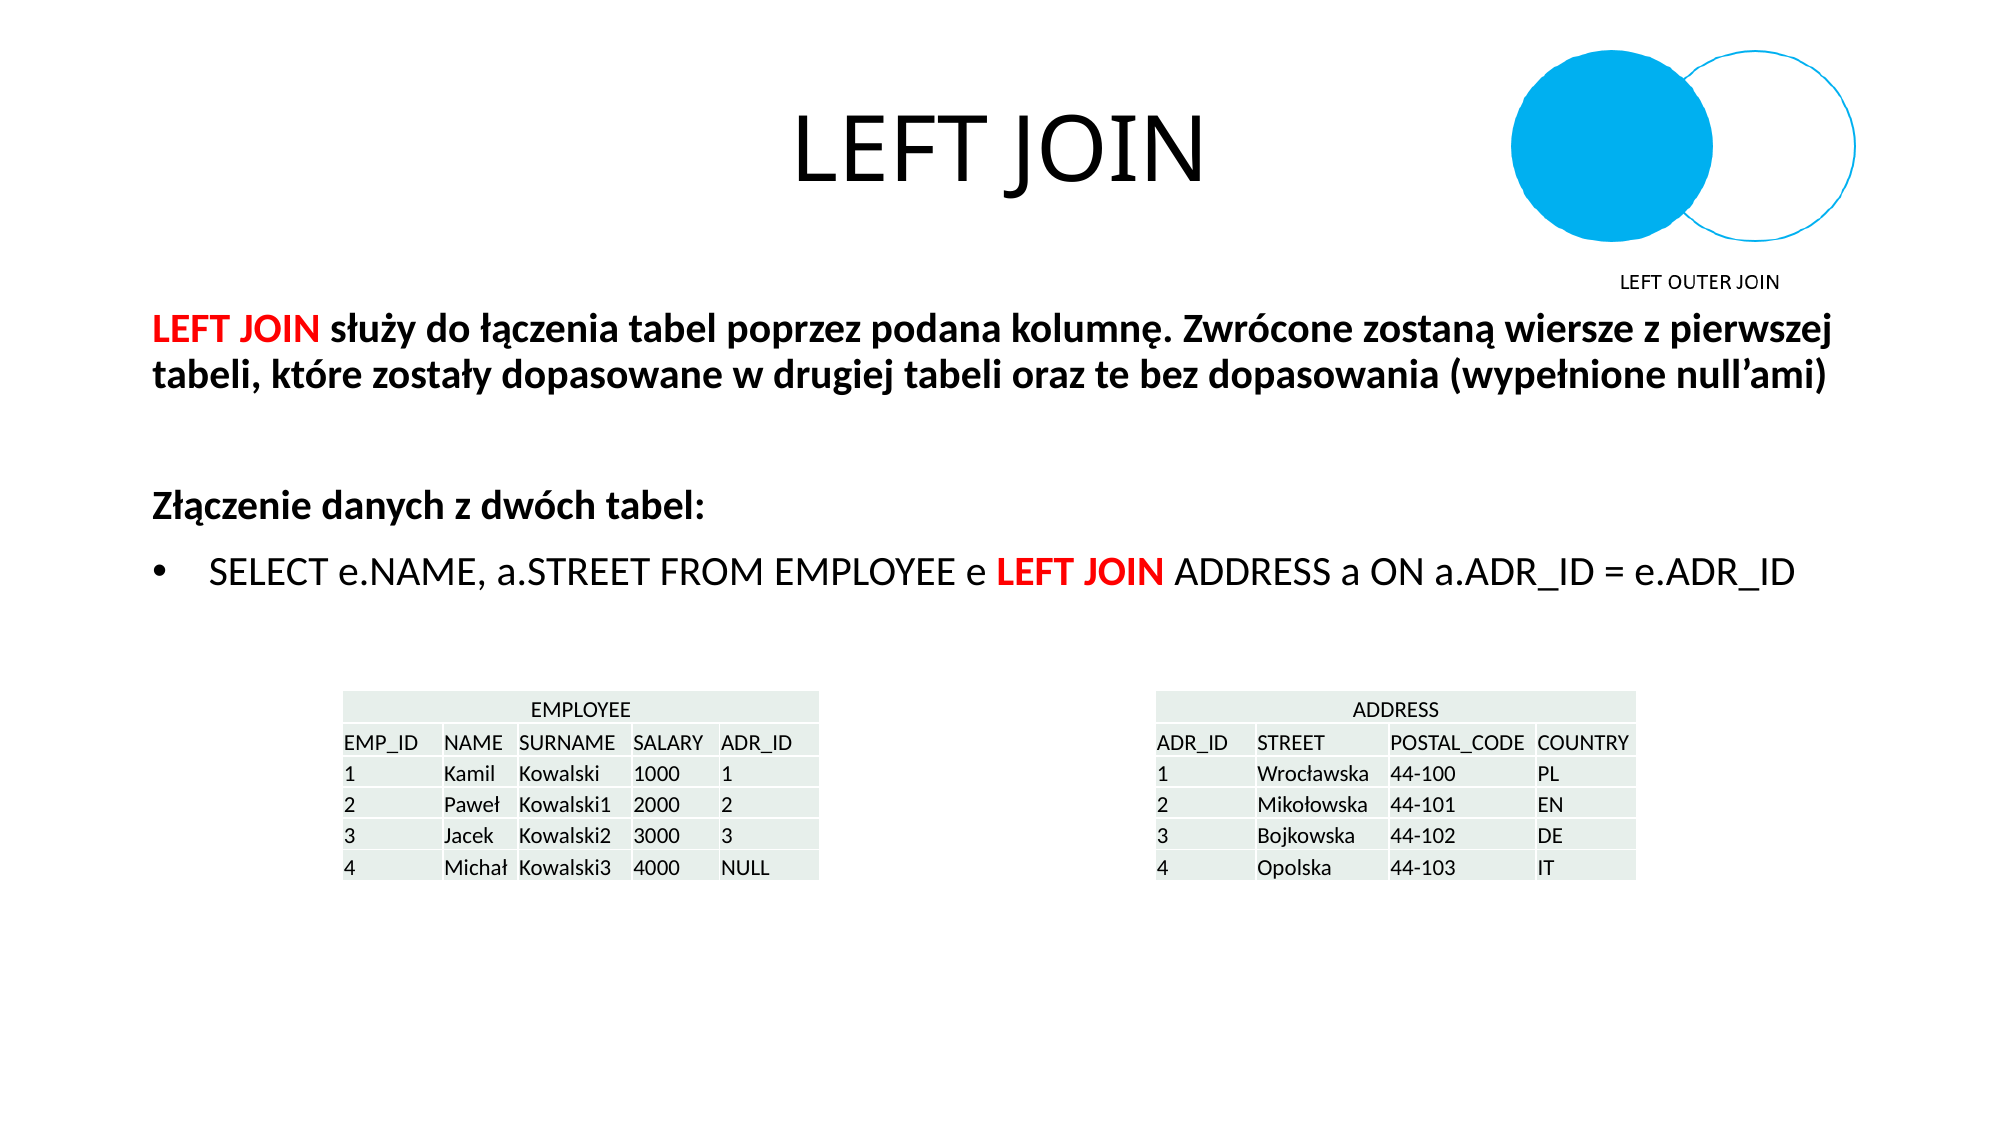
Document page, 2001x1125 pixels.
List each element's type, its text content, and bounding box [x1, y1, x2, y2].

table_cell SALARY [633, 724, 719, 755]
table_cell Paweł [444, 788, 517, 817]
table_cell 1 [343, 757, 442, 786]
table_cell STREET [1257, 724, 1388, 755]
table_cell 44-100 [1390, 757, 1535, 786]
table_cell ADR_ID [720, 724, 819, 755]
table_cell EN [1537, 788, 1636, 817]
table_cell 44-101 [1390, 788, 1535, 817]
table_cell 2 [343, 788, 442, 817]
table_cell NULL [720, 850, 819, 880]
table_cell IT [1537, 850, 1636, 880]
table_cell 3 [1156, 819, 1255, 849]
table_cell Wrocławska [1257, 757, 1388, 786]
table_header ADDRESS [1156, 691, 1636, 722]
table_cell COUNTRY [1537, 724, 1636, 755]
table_cell 4 [343, 850, 442, 880]
table_cell NAME [444, 724, 517, 755]
table_cell 2 [1156, 788, 1255, 817]
table_cell 2000 [633, 788, 719, 817]
table_cell 44-102 [1390, 819, 1535, 849]
table_cell 3 [720, 819, 819, 849]
title LEFT JOIN [249, 63, 1502, 210]
table_cell Kamil [444, 757, 517, 786]
table_cell 1 [720, 757, 819, 786]
table_cell Bojkowska [1257, 819, 1388, 849]
text_box LEFT JOIN służy do łączenia tabel poprzez podana kolumnę. Zwrócone zostaną wiersze z pierwszej tabeli, które zostały dopasowane w drugiej tabeli oraz te bez dopasowania (wypełnione null’ami) Złączenie danych z dwóch tabel: SELECT e.NAME, a.STREET FROM EMPLOYEE e LEFT JOIN ADDRESS a ON a.ADR_ID = e.ADR_ID [137, 299, 1863, 1014]
table_cell Kowalski1 [519, 788, 631, 817]
table_cell 4 [1156, 850, 1255, 880]
table_cell Kowalski [519, 757, 631, 786]
table_cell Kowalski2 [519, 819, 631, 849]
table_cell 1 [1156, 757, 1255, 786]
table_cell SURNAME [519, 724, 631, 755]
table_cell Mikołowska [1257, 788, 1388, 817]
table_cell Kowalski3 [519, 850, 631, 880]
table_cell 3 [343, 819, 442, 849]
table_cell PL [1537, 757, 1636, 786]
picture [1502, 36, 1863, 300]
table_cell Michał [444, 850, 517, 880]
table_cell 1000 [633, 757, 719, 786]
table_cell Jacek [444, 819, 517, 849]
table_cell EMP_ID [343, 724, 442, 755]
table_cell DE [1537, 819, 1636, 849]
table_cell POSTAL_CODE [1390, 724, 1535, 755]
table_cell 4000 [633, 850, 719, 880]
table_cell 3000 [633, 819, 719, 849]
table_cell 2 [720, 788, 819, 817]
table_cell 44-103 [1390, 850, 1535, 880]
table_header EMPLOYEE [343, 691, 819, 722]
table_cell ADR_ID [1156, 724, 1255, 755]
table_cell Opolska [1257, 850, 1388, 880]
